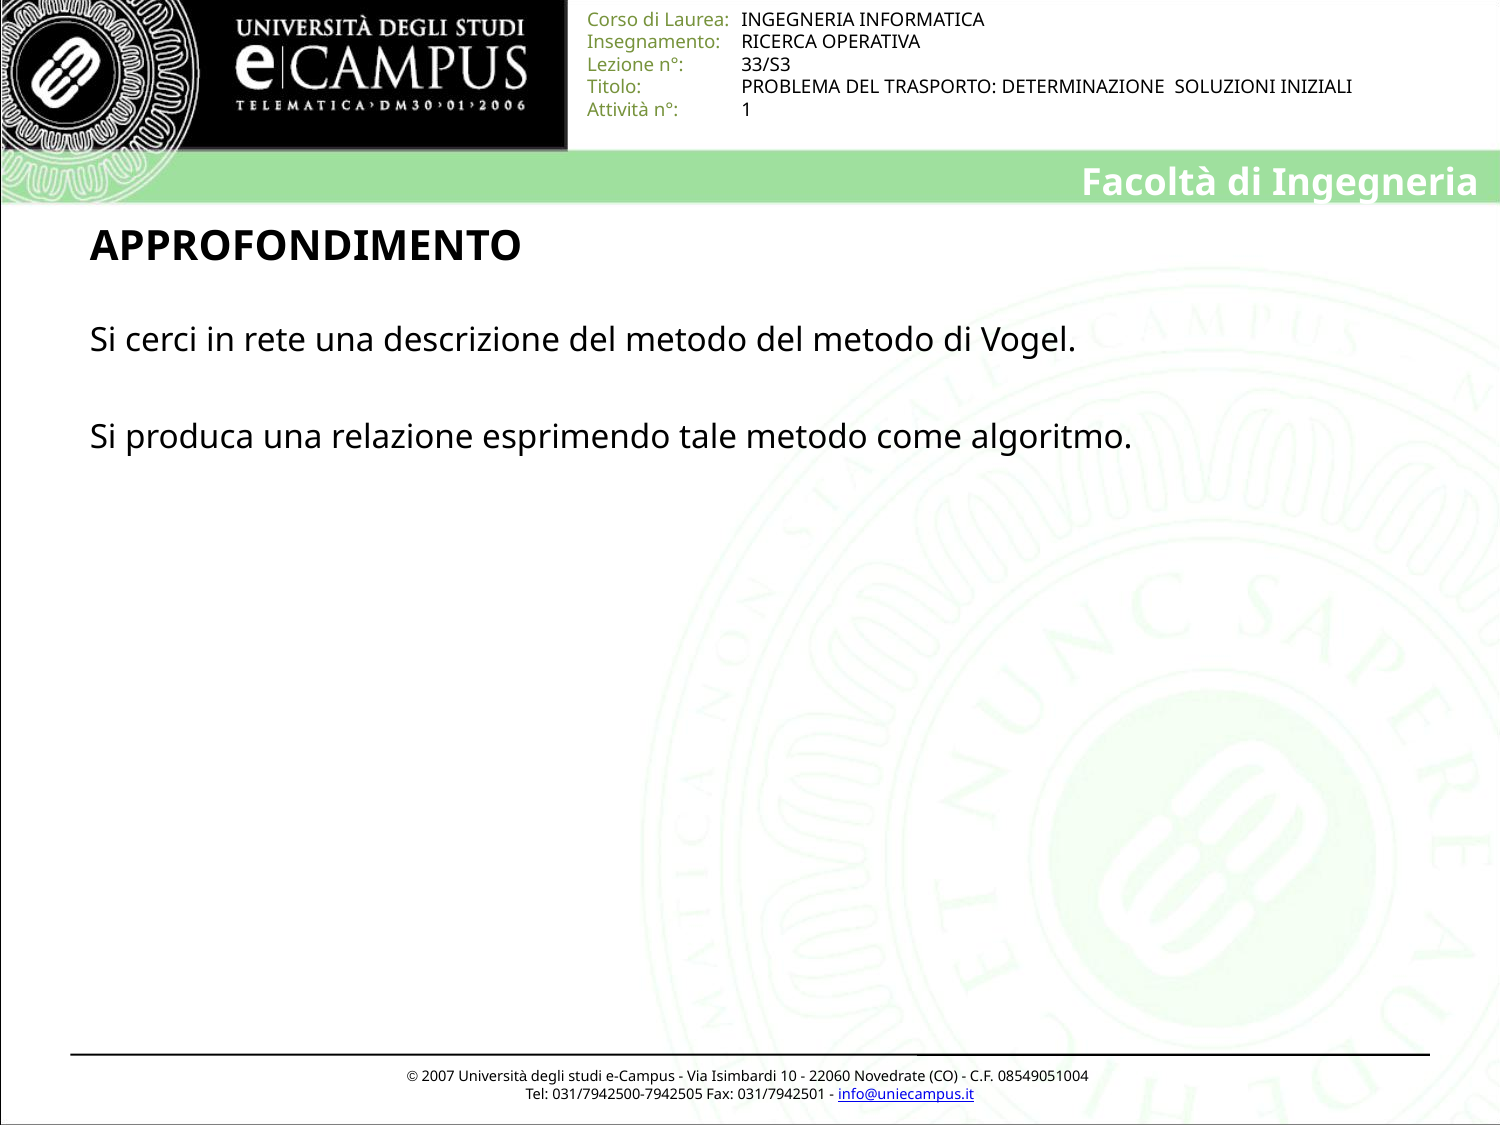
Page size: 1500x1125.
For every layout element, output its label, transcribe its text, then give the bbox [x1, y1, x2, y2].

picture [0, 0, 1500, 1125]
text_box Si cerci in rete una descrizione del metodo del metodo di Vogel. Si produca una relazione esprimendo tale metodo come algoritmo. [74, 311, 1425, 1024]
title APPROFONDIMENTO [74, 210, 1430, 282]
